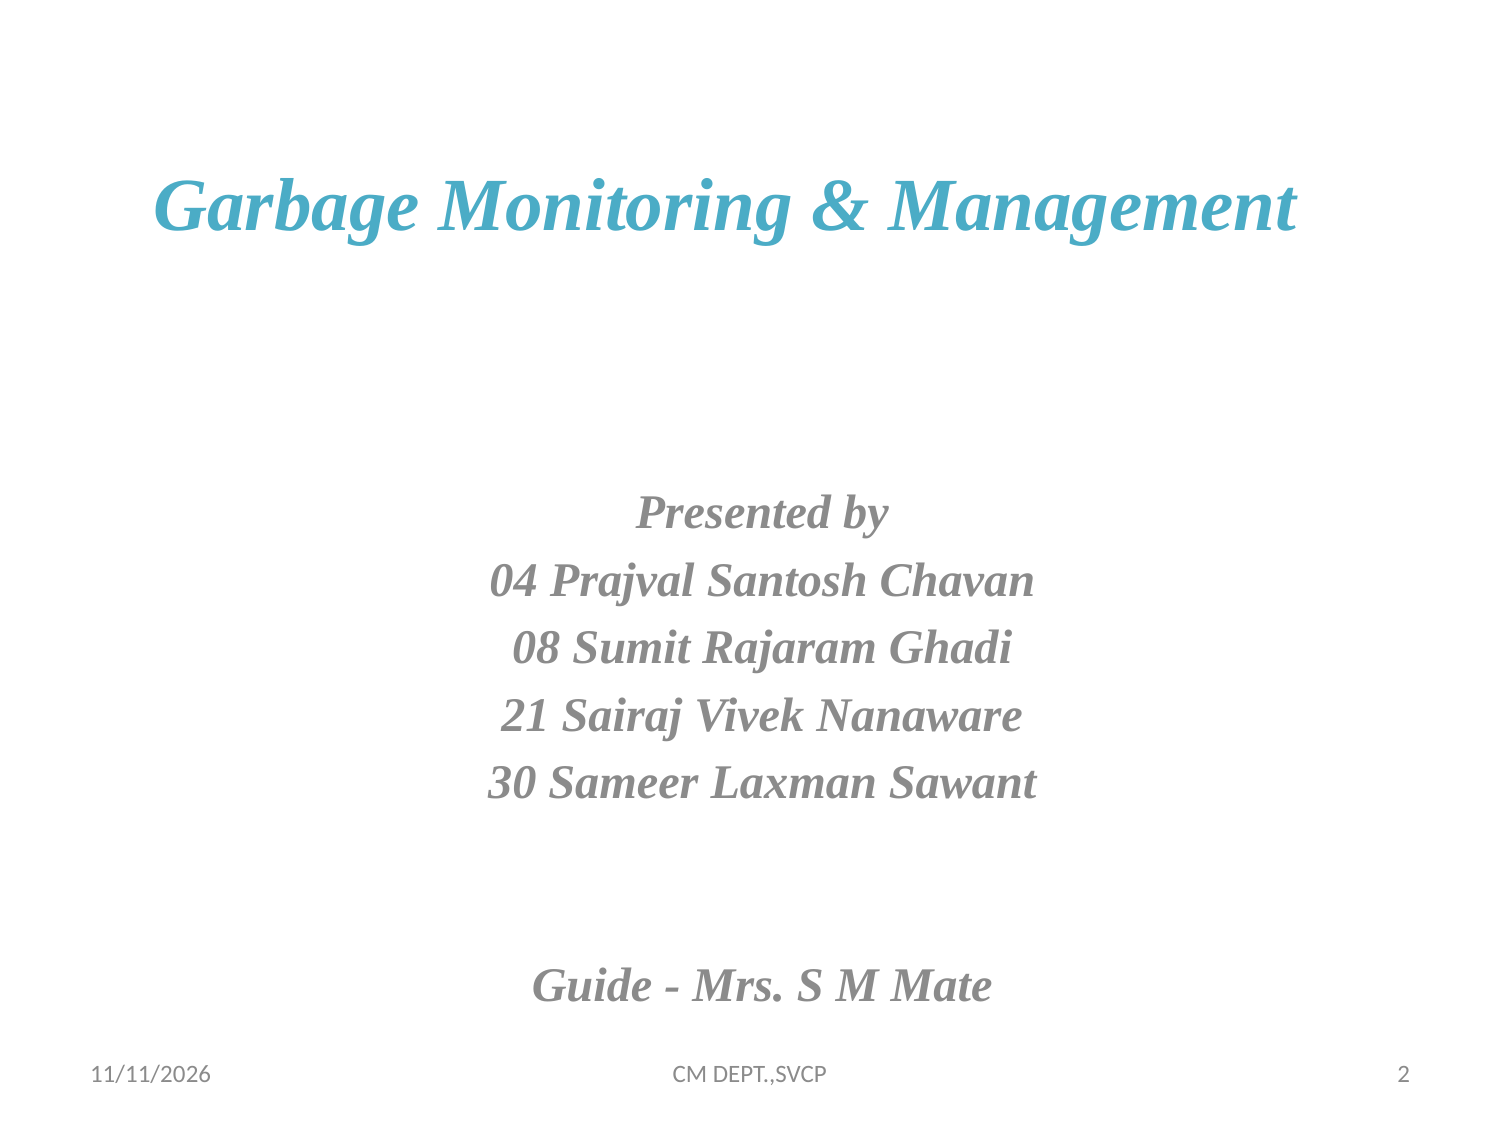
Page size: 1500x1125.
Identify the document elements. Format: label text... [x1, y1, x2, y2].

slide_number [75, 1042, 425, 1103]
subtitle Presented by 04 Prajval Santosh Chavan 08 Sumit Rajaram Ghadi 21 Sairaj Vivek Nanaware 30 Sameer Laxman Sawant Guide - Mrs. S M Mate [162, 337, 1363, 1025]
slide_number 2 [1074, 1042, 1425, 1103]
title Garbage Monitoring & Management [87, 112, 1363, 288]
footer CM DEPT.,SVCP [512, 1042, 988, 1103]
